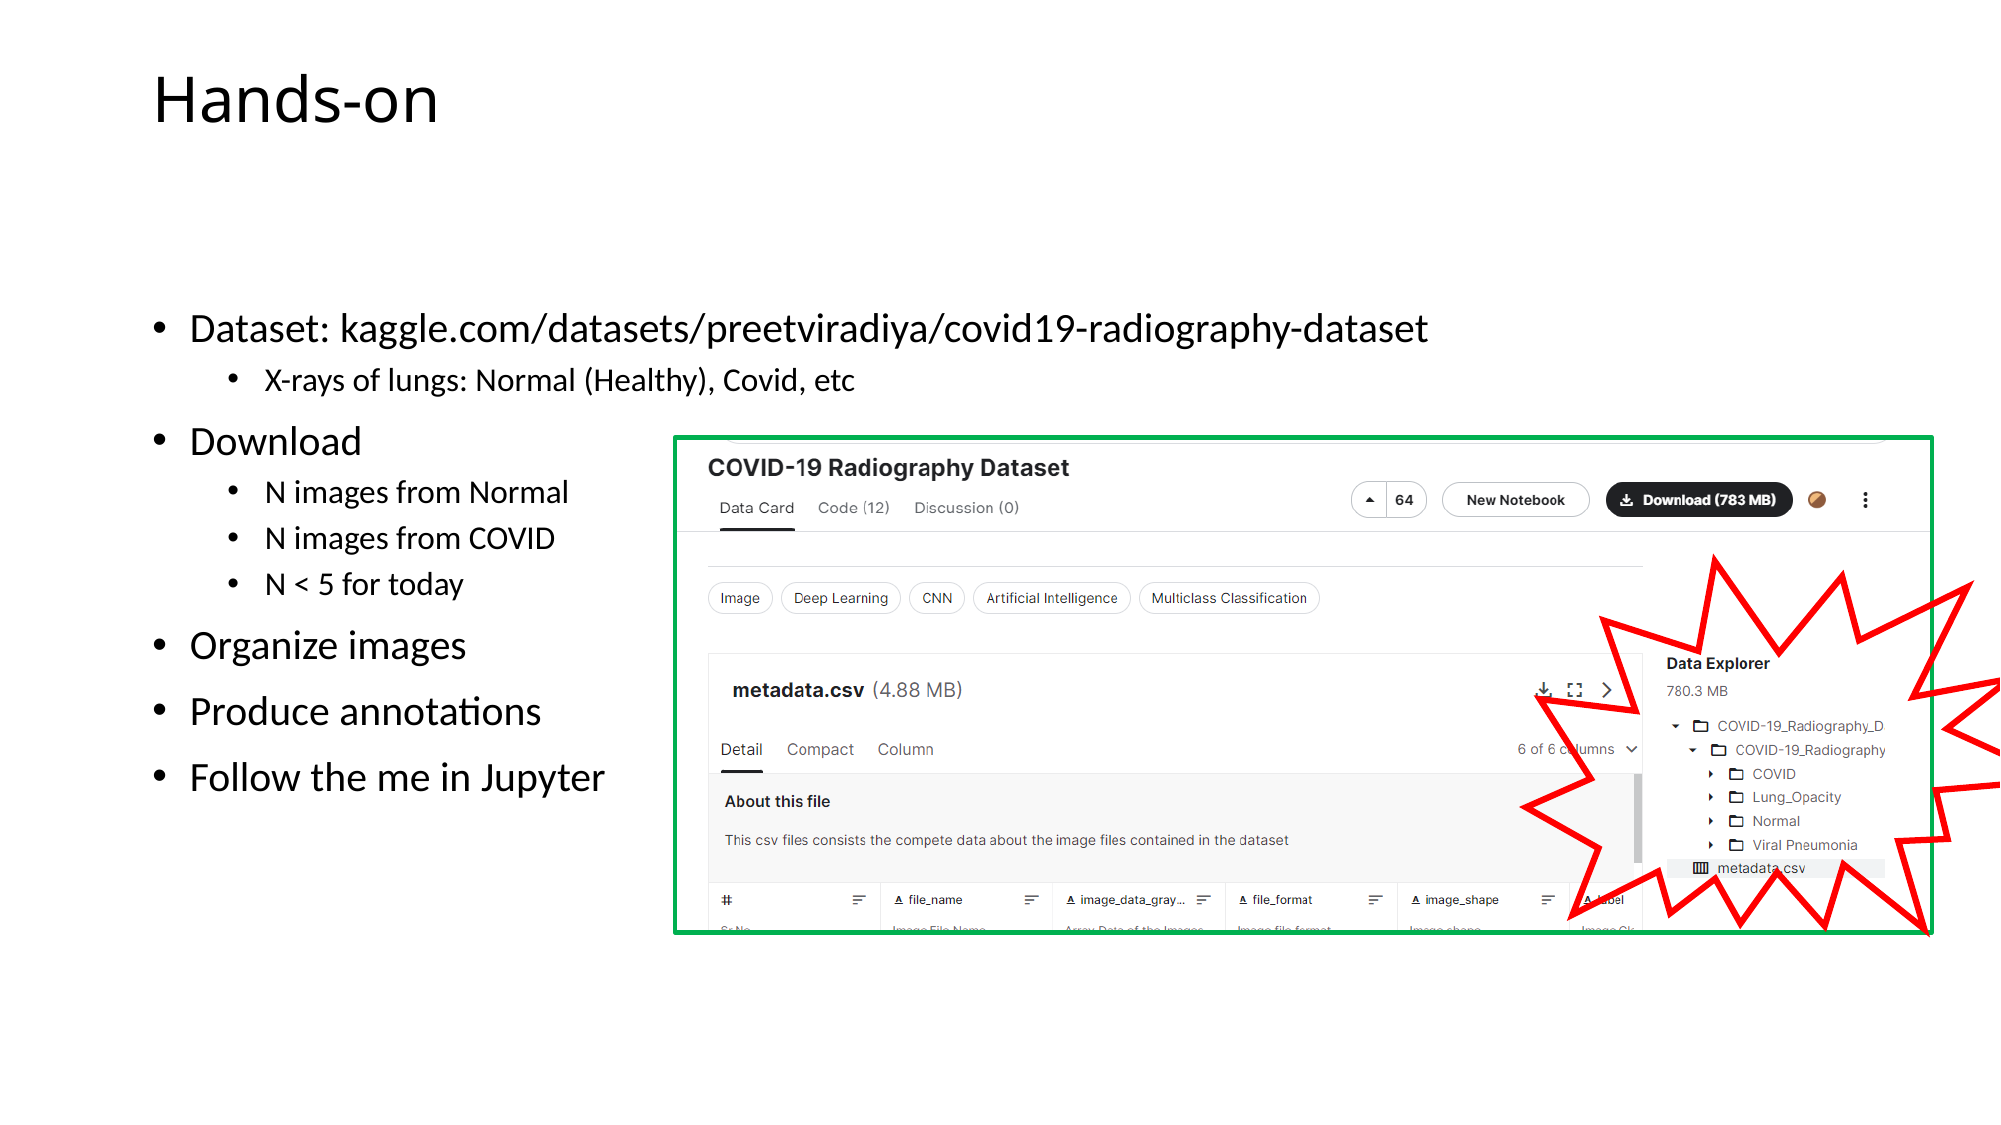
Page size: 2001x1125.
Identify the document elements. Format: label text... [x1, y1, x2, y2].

picture [677, 439, 1930, 930]
text_box [1930, 679, 2000, 841]
text_box [1930, 584, 1970, 666]
list Dataset: kaggle.com/datasets/preetviradiya/covid19-radiography-dataset X-rays of lungs: Normal (Healthy), Covid, etc Download N images from Normal N images from COVID N < 5 for today Organize images Produce annotations Follow the me in Jupyter [137, 299, 1863, 1014]
title Hands-on [137, 59, 1863, 144]
